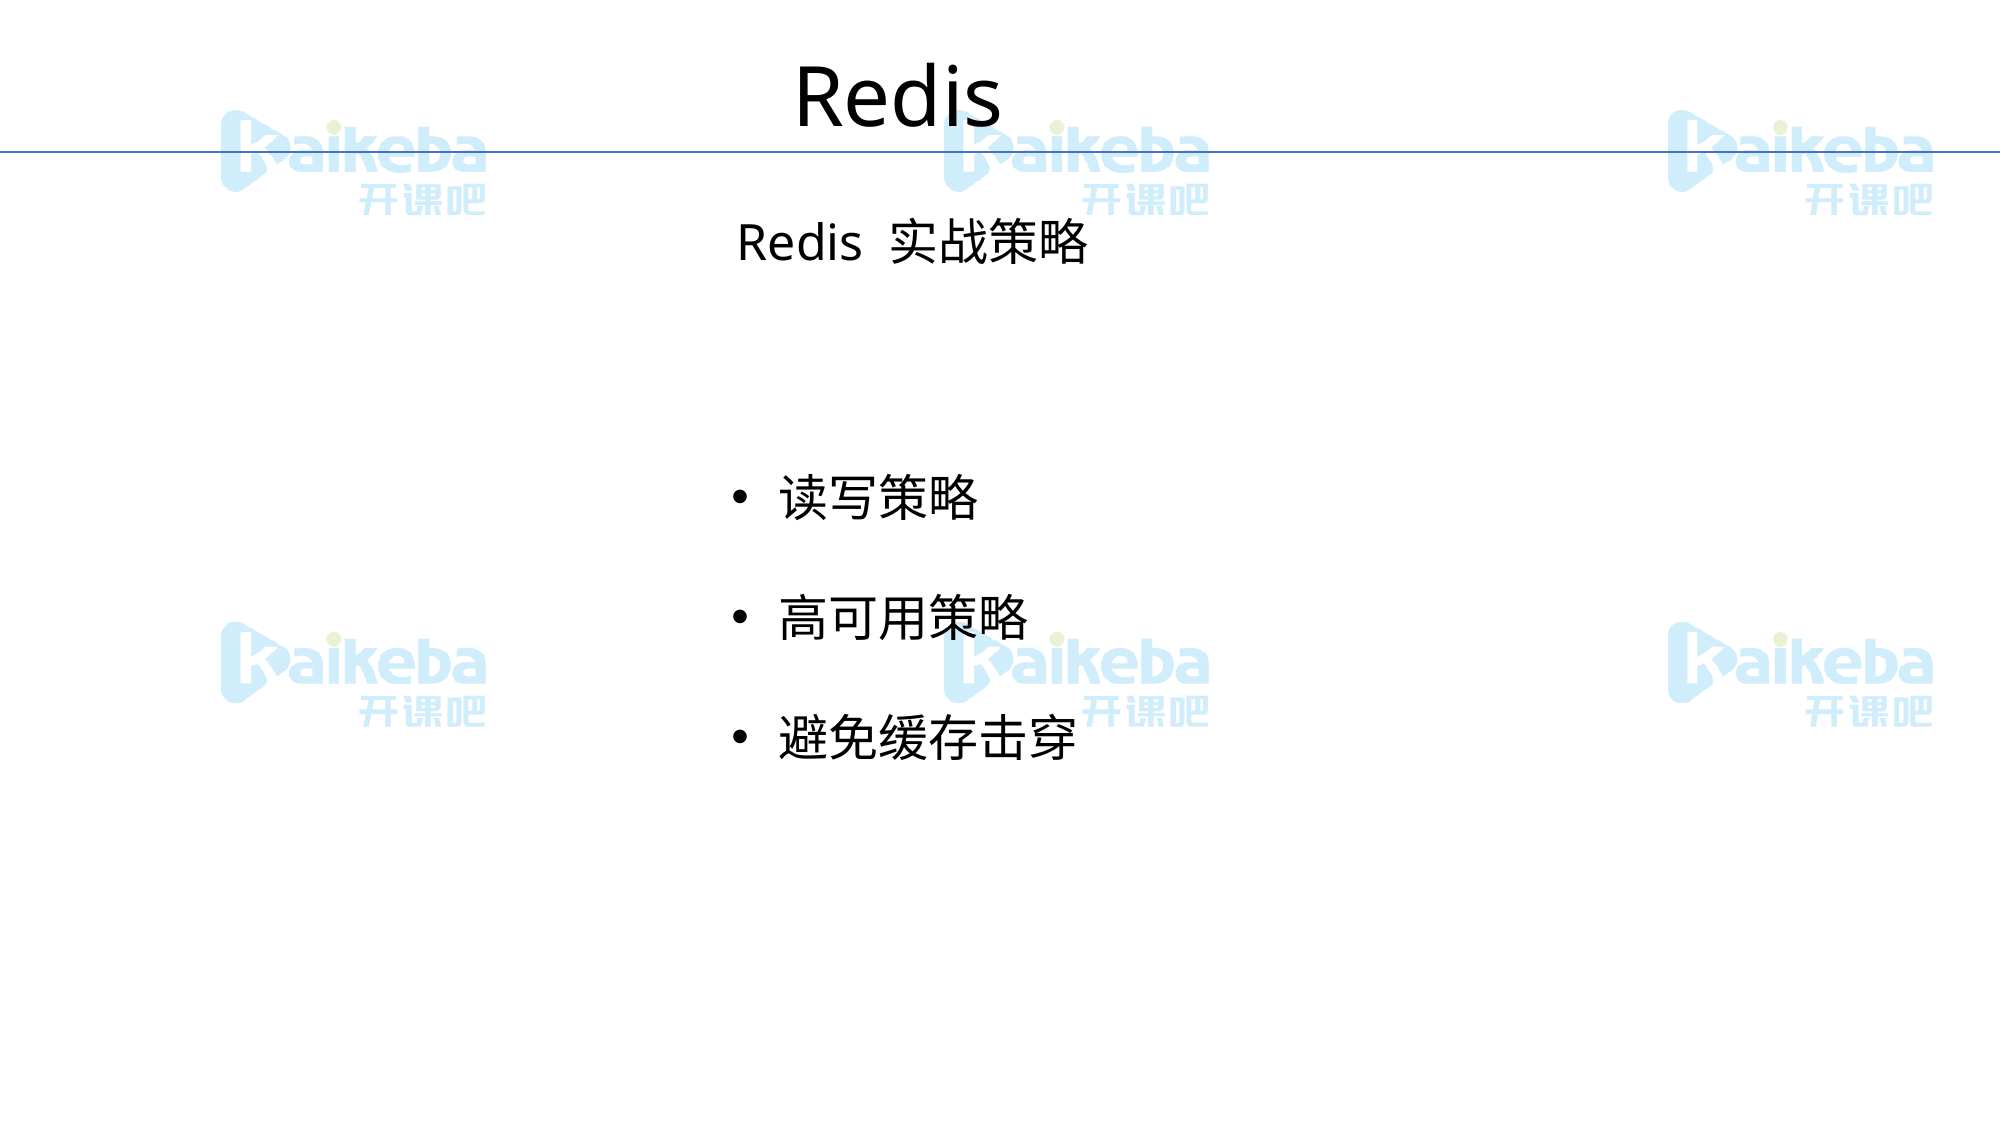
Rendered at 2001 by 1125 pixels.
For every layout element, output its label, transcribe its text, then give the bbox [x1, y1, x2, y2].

text_box 读写策略 高可用策略 避免缓存击穿 [723, 399, 1220, 775]
text_box Redis [176, 35, 1620, 151]
text_box [728, 297, 1476, 932]
text_box Redis 实战策略 [722, 203, 1104, 278]
